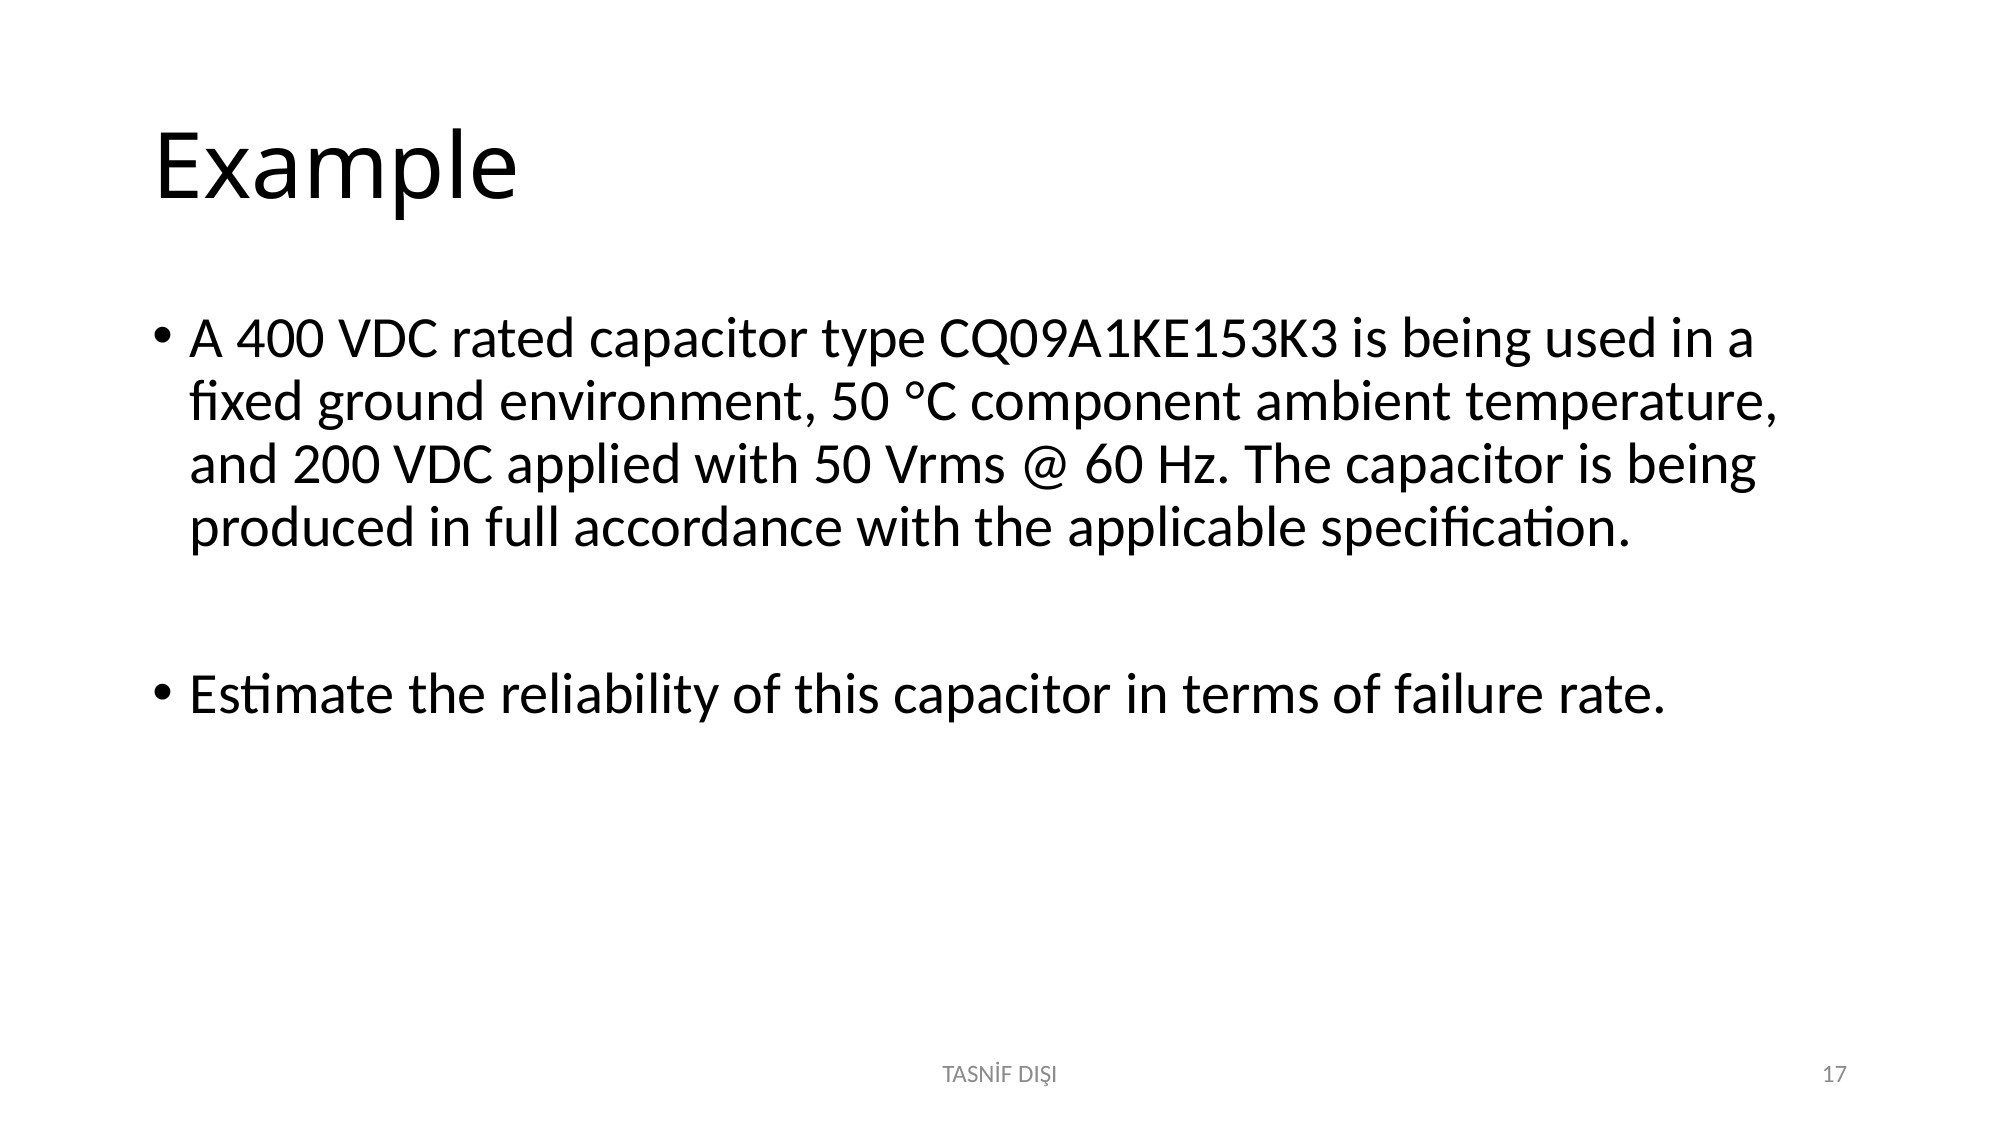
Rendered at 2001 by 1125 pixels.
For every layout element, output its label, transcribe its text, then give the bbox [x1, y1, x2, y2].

list A 400 VDC rated capacitor type CQ09A1KE153K3 is being used in a fixed ground environment, 50 °C component ambient temperature, and 200 VDC applied with 50 Vrms @ 60 Hz. The capacitor is being produced in full accordance with the applicable specification. Estimate the reliability of this capacitor in terms of failure rate. [137, 299, 1863, 1014]
title Example [137, 59, 1863, 278]
slide_number 17 [1412, 1042, 1863, 1103]
footer TASNİF DIŞI [662, 1042, 1338, 1103]
